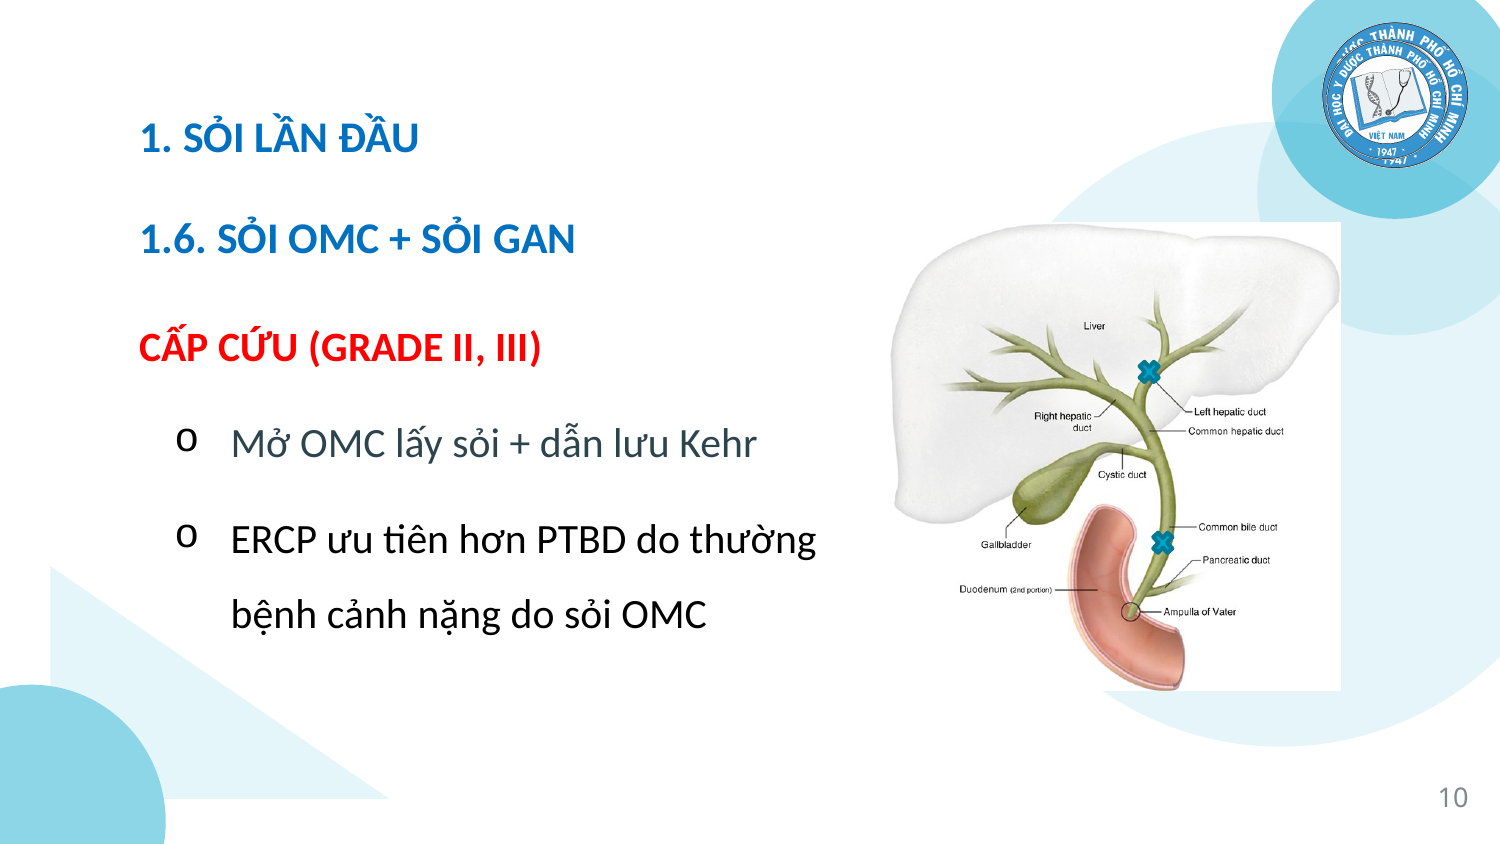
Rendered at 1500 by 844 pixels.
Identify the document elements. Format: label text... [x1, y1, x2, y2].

picture [1321, 21, 1469, 169]
text_box 1. SỎI LẦN ĐẦU 1.6. SỎI OMC + SỎI GAN [124, 75, 1190, 342]
text_box CẤP CỨU (GRADE II, III) Mở OMC lấy sỏi + dẫn lưu Kehr ERCP ưu tiên hơn PTBD do thường bệnh cảnh nặng do sỏi OMC [124, 287, 834, 644]
picture [890, 222, 1342, 692]
